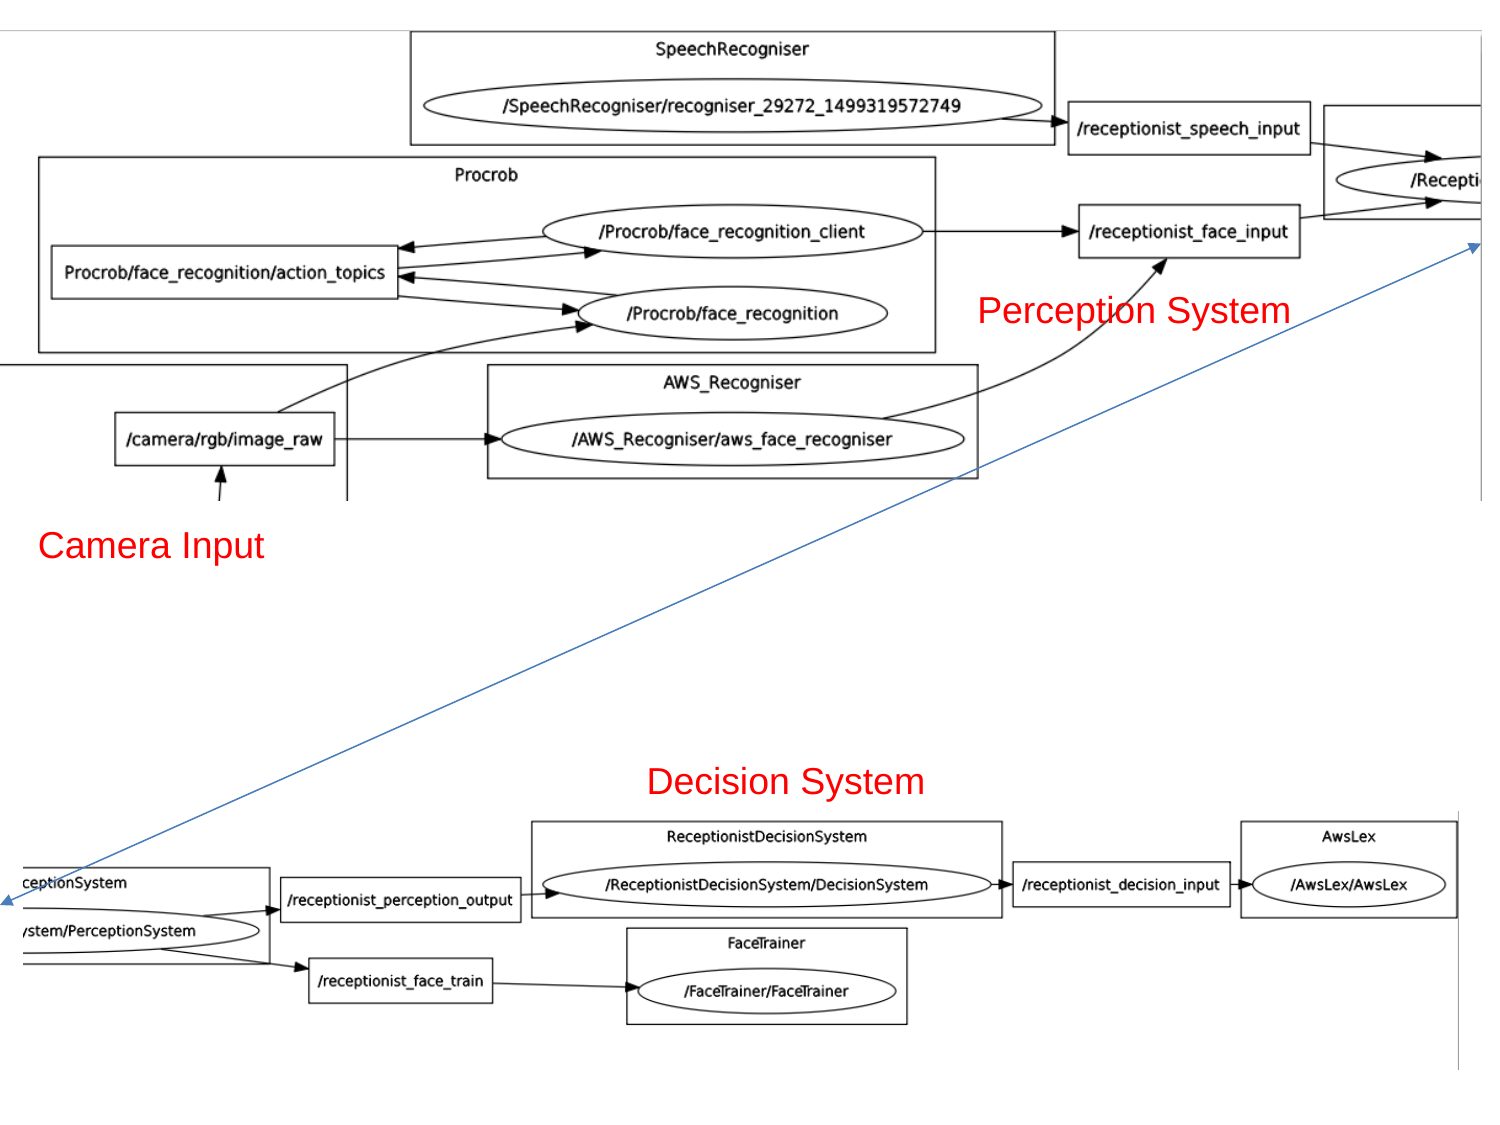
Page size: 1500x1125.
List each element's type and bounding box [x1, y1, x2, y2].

picture [22, 906, 1459, 1070]
picture [0, 30, 1482, 243]
text_box [0, 243, 1482, 906]
